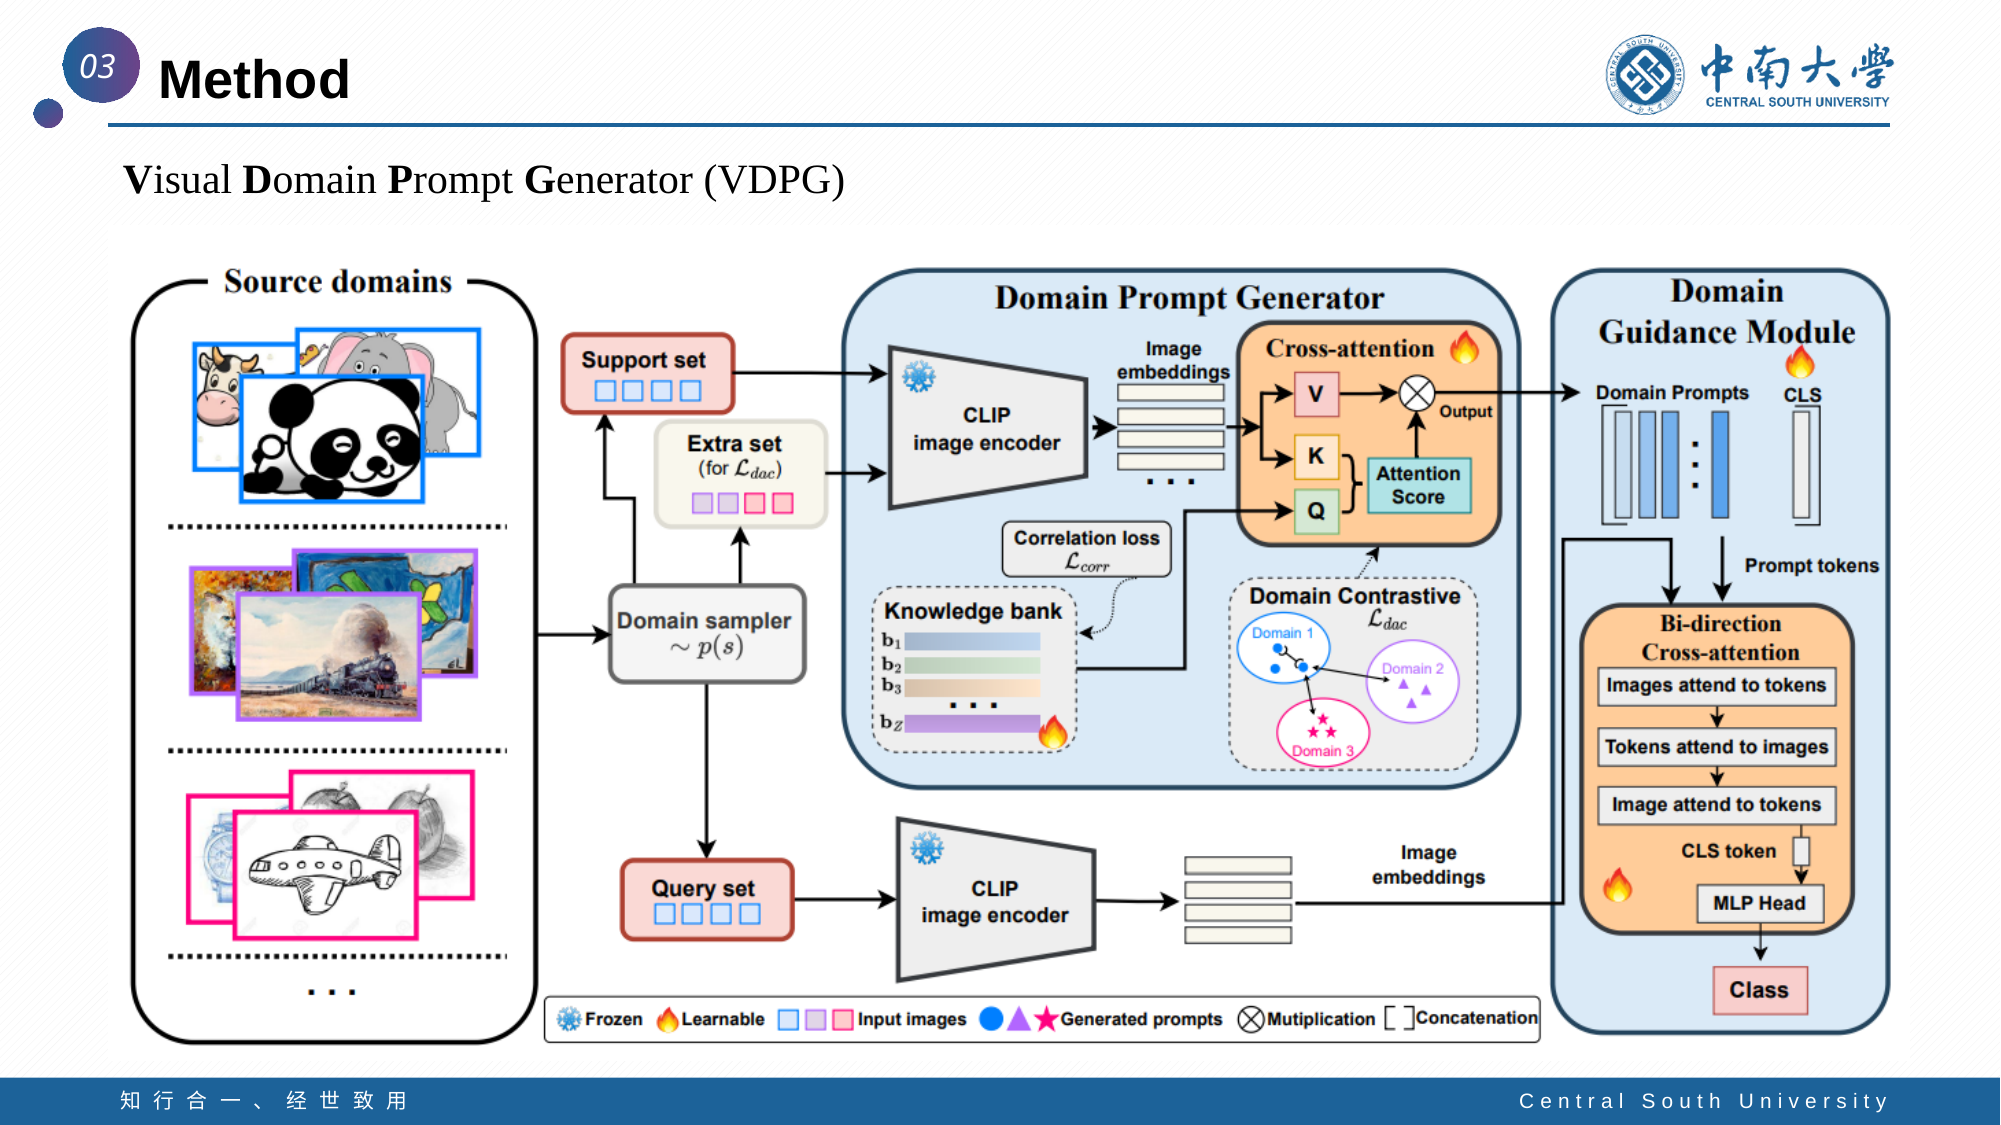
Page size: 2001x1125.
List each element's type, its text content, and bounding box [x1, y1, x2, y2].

picture [108, 225, 1910, 1061]
text_box [0, 1077, 2000, 1125]
text_box 知行合一、经世致用 [105, 1080, 423, 1120]
text_box Central South University [1504, 1080, 1902, 1120]
picture [1595, 28, 1907, 121]
text_box Method [158, 0, 1265, 118]
text_box Visual Domain Prompt Generator (VDPG) [108, 144, 1109, 210]
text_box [33, 26, 153, 128]
